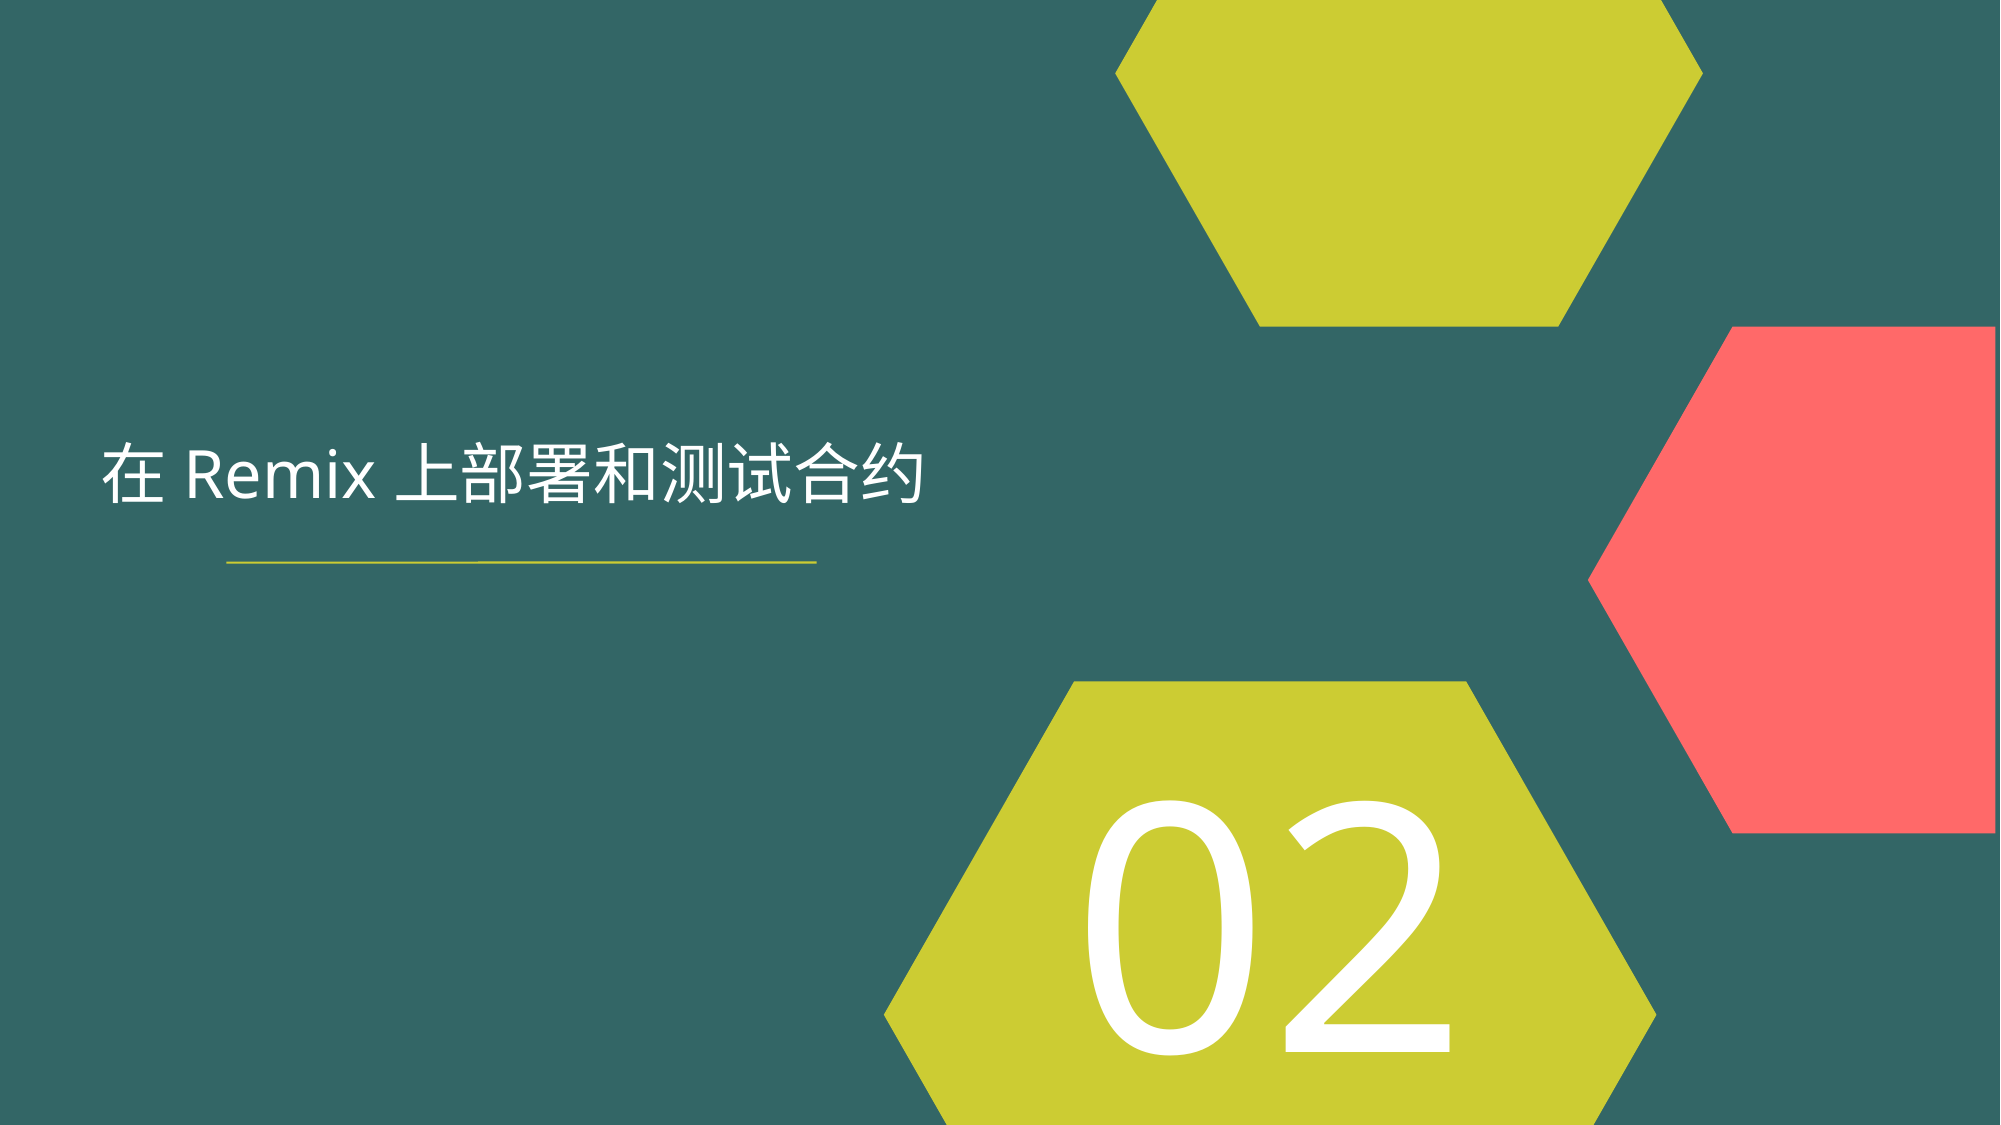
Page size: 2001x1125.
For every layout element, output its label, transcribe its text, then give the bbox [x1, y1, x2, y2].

text_box 在Remix上部署和测试合约 [85, 424, 883, 520]
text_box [883, 0, 1996, 1125]
